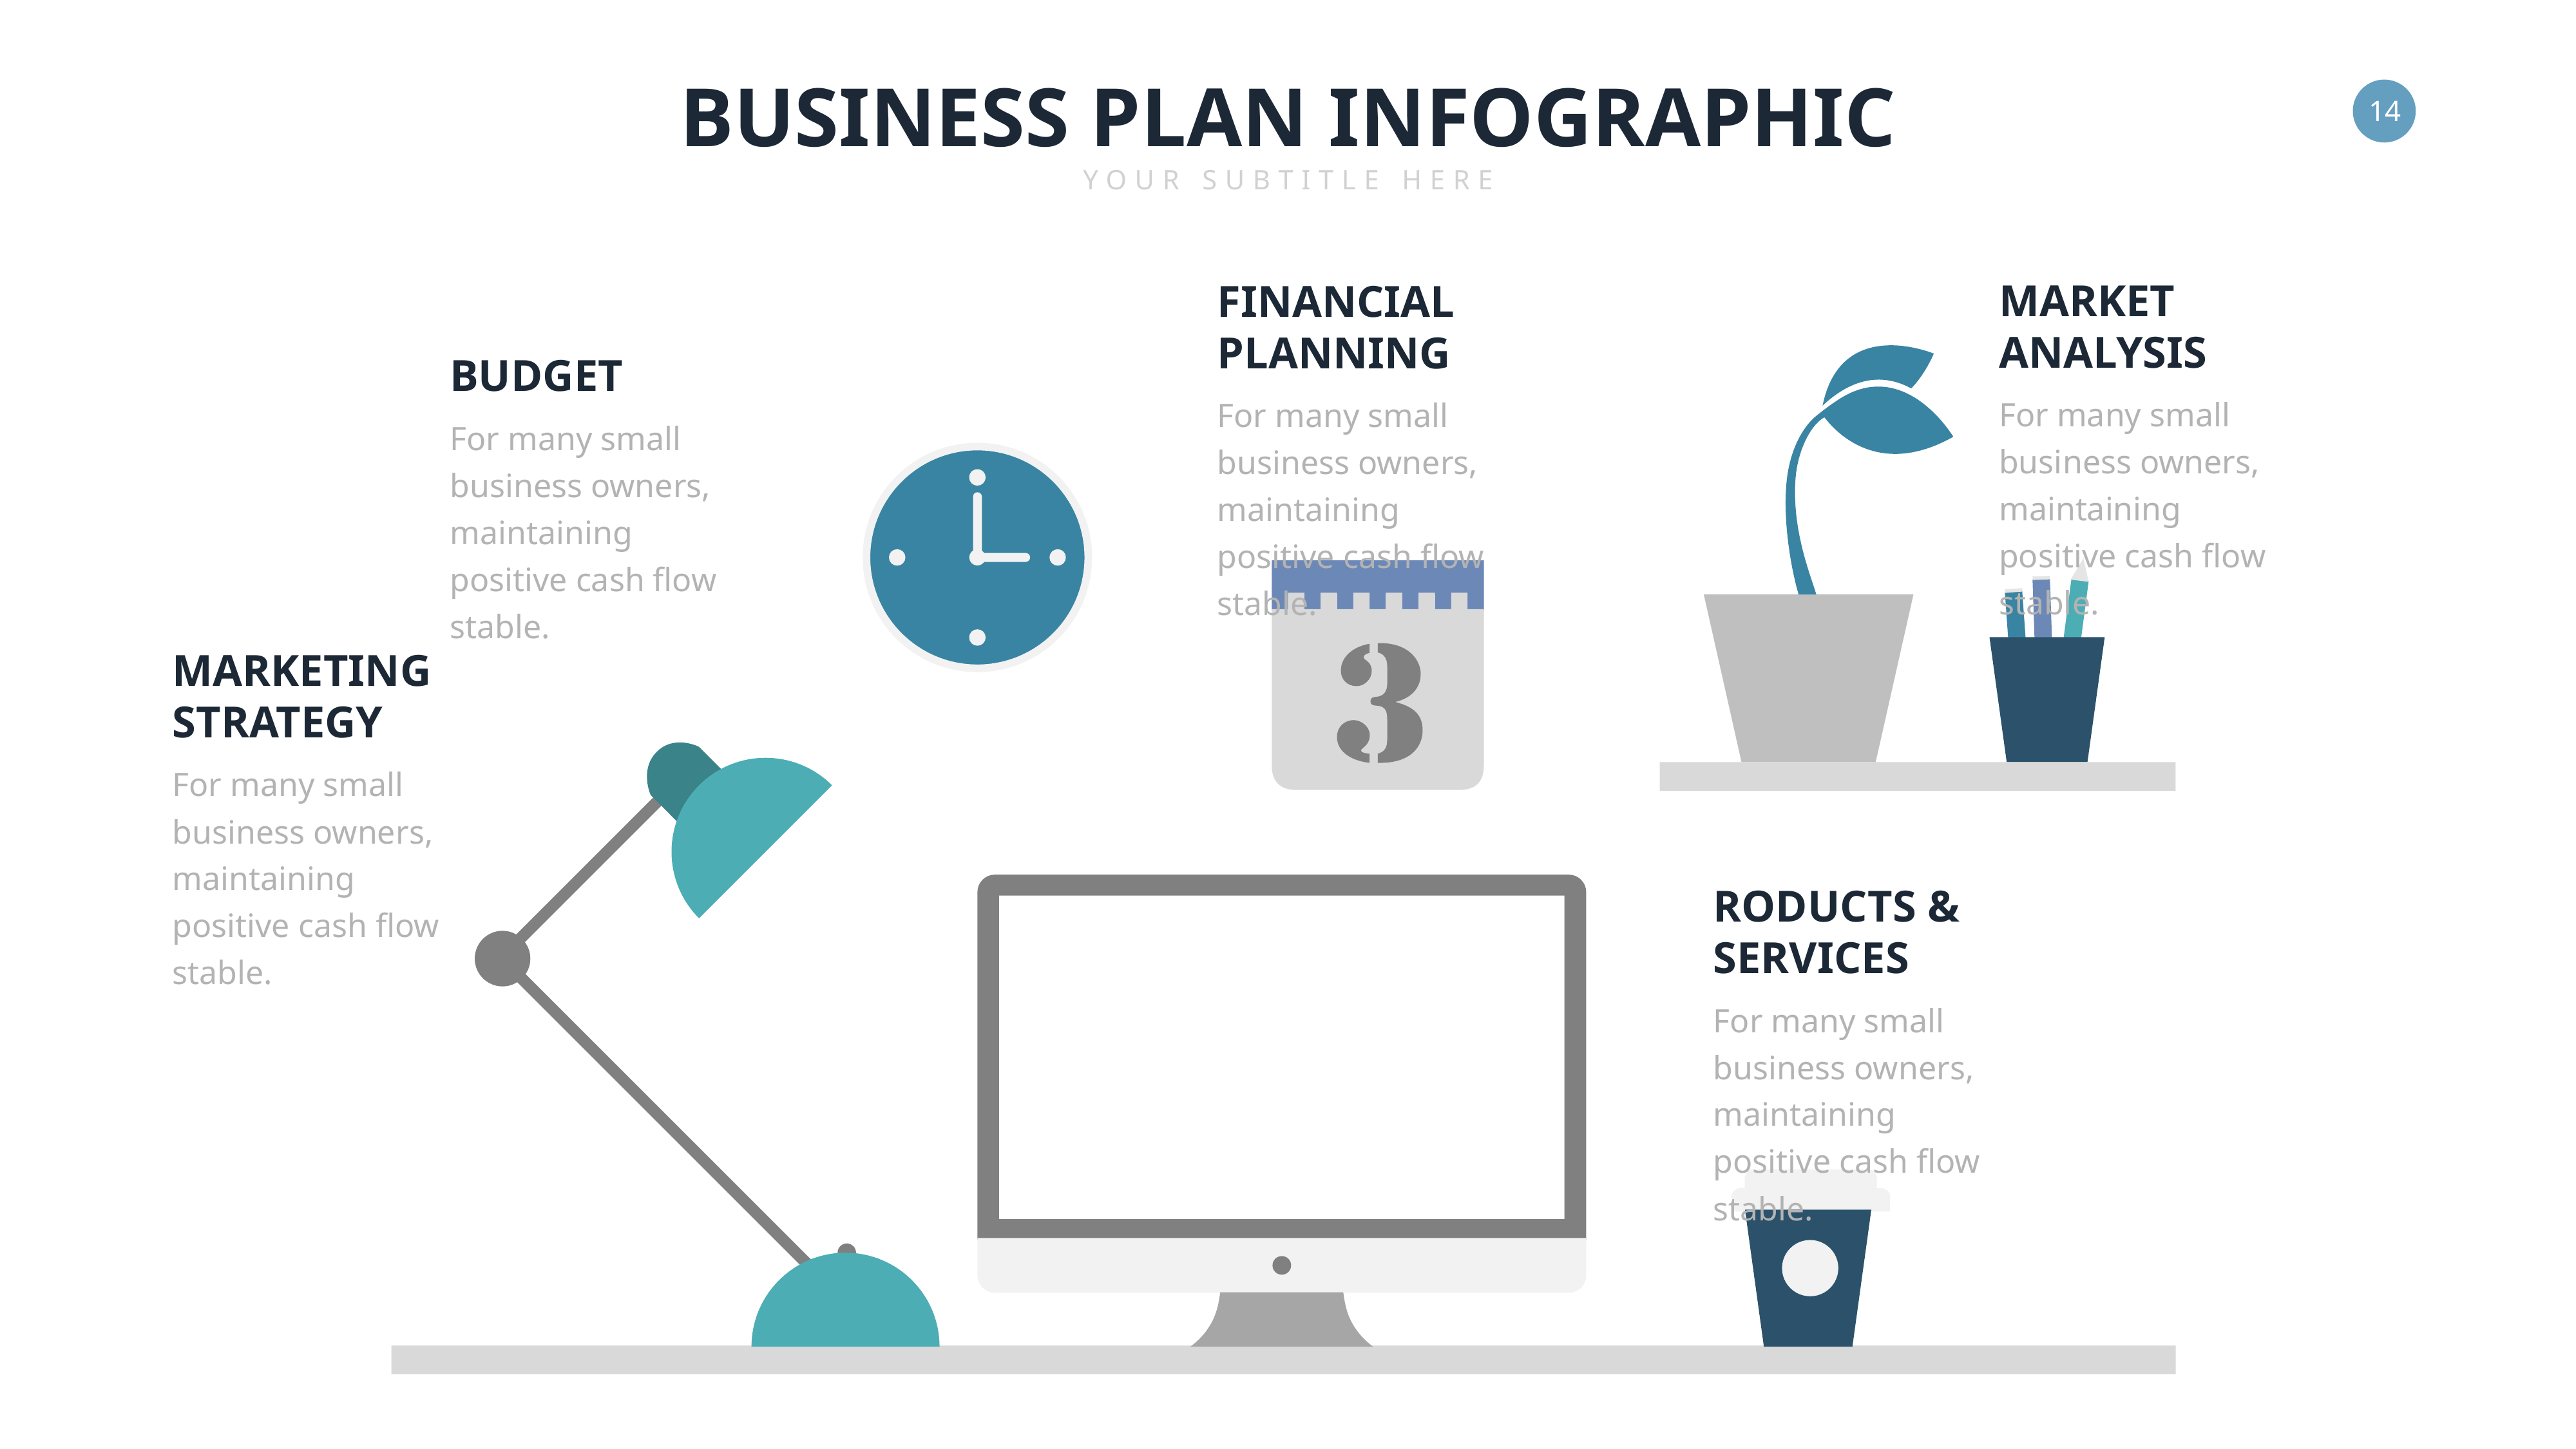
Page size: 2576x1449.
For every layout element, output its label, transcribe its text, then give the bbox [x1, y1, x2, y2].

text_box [1659, 345, 2176, 791]
text_box For many small business owners, maintaining positive cash flow stable. [1207, 382, 1591, 627]
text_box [863, 442, 1092, 672]
text_box BUSINESS PLAN INFOGRAPHIC [670, 61, 1906, 168]
text_box FINANCIAL PLANNING [1207, 269, 1591, 382]
text_box BUDGET [440, 343, 633, 404]
text_box MARKETING STRATEGY [162, 638, 522, 752]
text_box For many small business owners, maintaining positive cash flow stable. [440, 405, 824, 650]
text_box For many small business owners, maintaining positive cash flow stable. [162, 752, 391, 996]
text_box For many small business owners, maintaining positive cash flow stable. [2176, 382, 2373, 626]
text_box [1272, 560, 1484, 790]
text_box YOUR SUBTITLE HERE [1073, 158, 1503, 200]
text_box MARKET ANALYSIS [1989, 269, 2373, 382]
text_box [391, 742, 2176, 1375]
